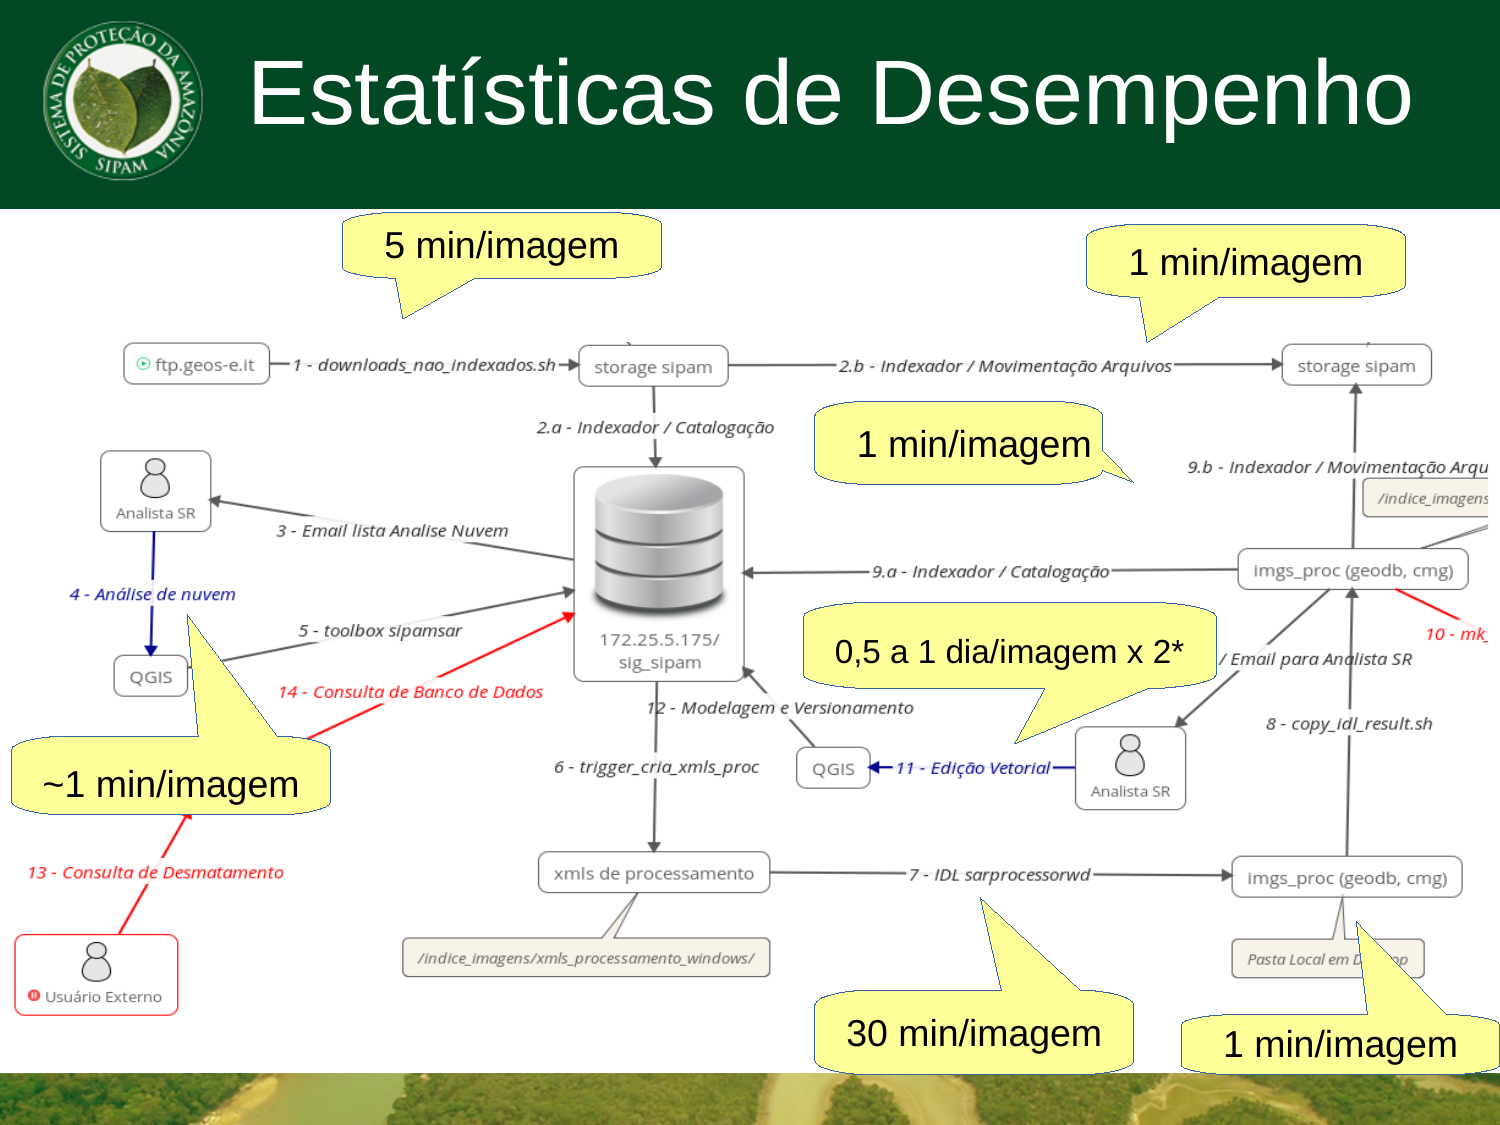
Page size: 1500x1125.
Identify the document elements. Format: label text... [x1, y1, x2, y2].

picture [1, 342, 1489, 1016]
text_box 1 min/imagem [1181, 1019, 1500, 1075]
text_box 5 min/imagem [342, 212, 662, 319]
text_box [24, 220, 1475, 340]
picture [0, 0, 1500, 209]
text_box 30 min/imagem [814, 1024, 1134, 1075]
text_box 1 min/imagem [1086, 224, 1406, 340]
picture [0, 1073, 1500, 1125]
text_box Estatísticas de Desempenho [164, 0, 1500, 198]
